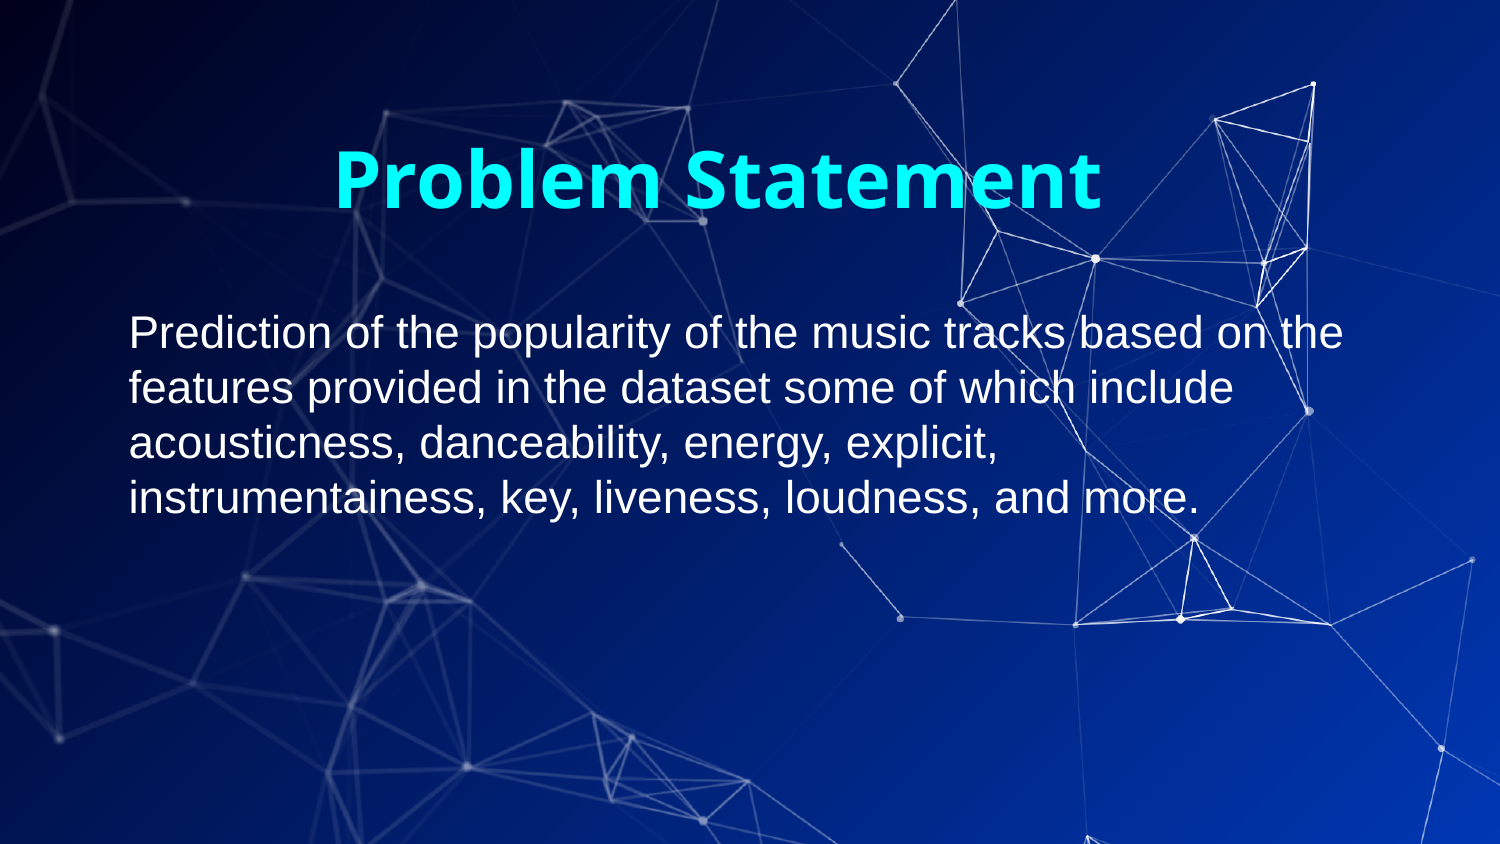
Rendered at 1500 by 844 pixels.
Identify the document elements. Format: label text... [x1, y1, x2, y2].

text_box Prediction of the popularity of the music tracks based on the features provided in the dataset some of which include acousticness, danceability, energy, explicit, instrumentainess, key, liveness, loudness, and more. [113, 287, 1387, 608]
title Problem Statement [113, 75, 1322, 225]
picture [0, 0, 1500, 844]
